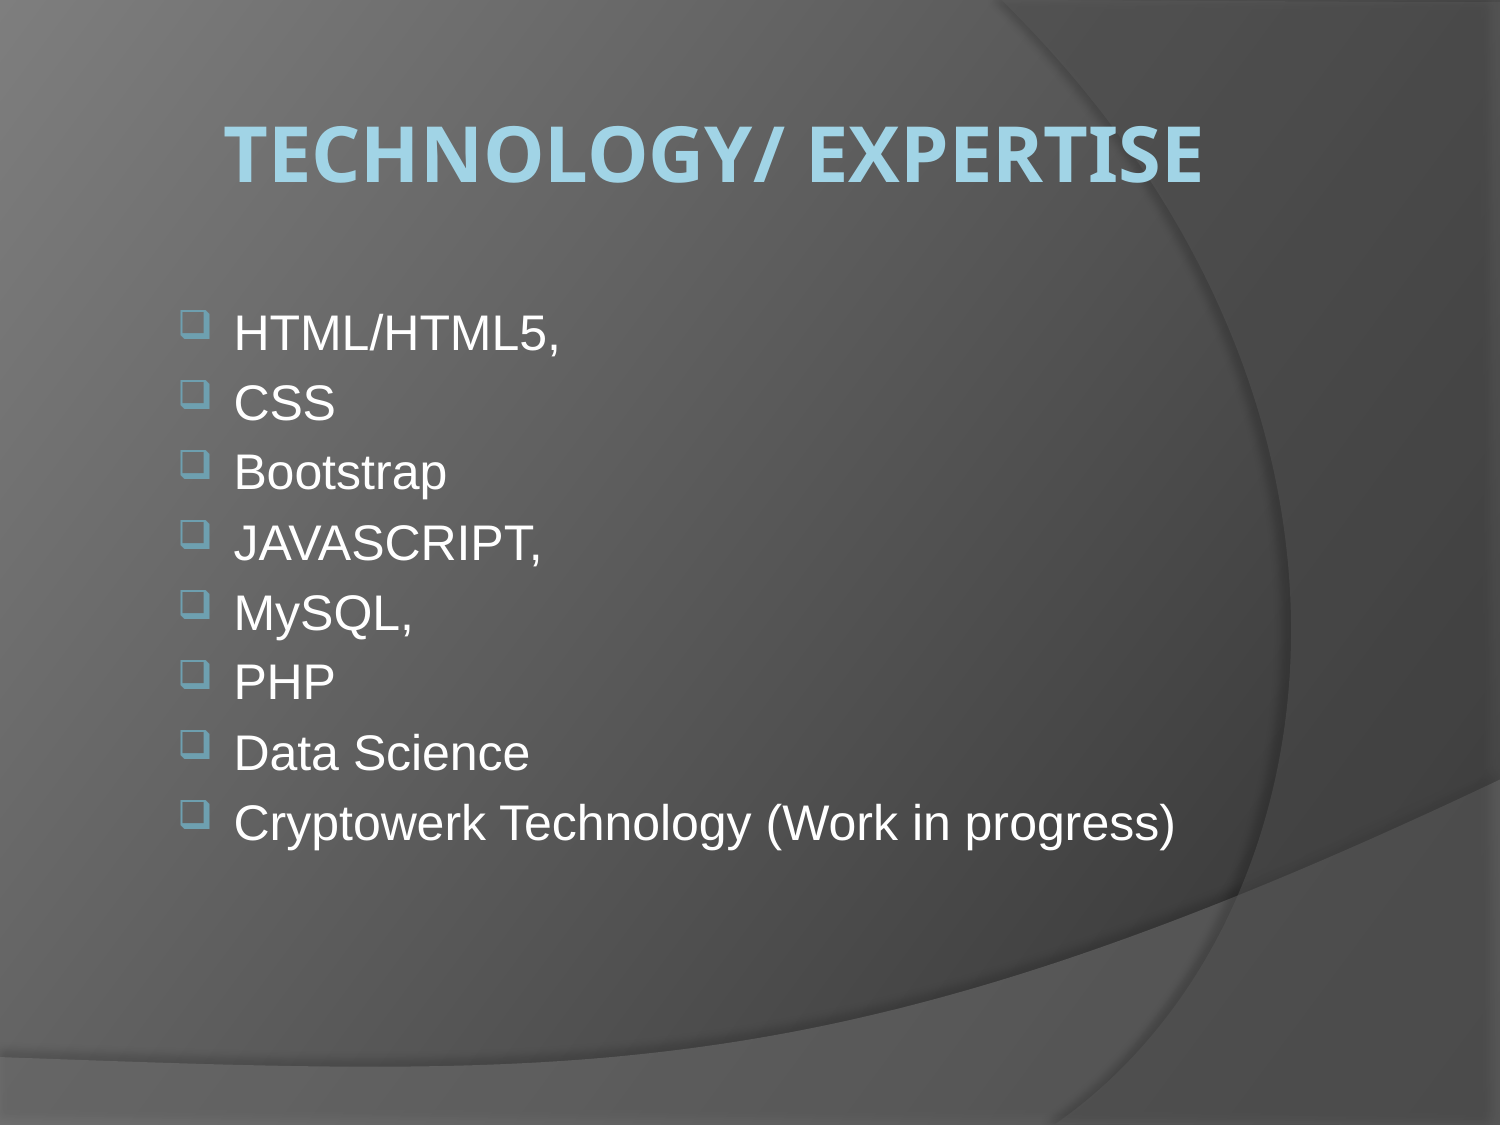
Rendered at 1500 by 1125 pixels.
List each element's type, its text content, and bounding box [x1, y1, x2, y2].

title Technology/ expertise [150, 97, 1213, 288]
subtitle HTML/HTML5, CSS Bootstrap JAVASCRIPT, MySQL, PHP Data Science Cryptowerk Technology (Work in progress) [162, 562, 1226, 850]
